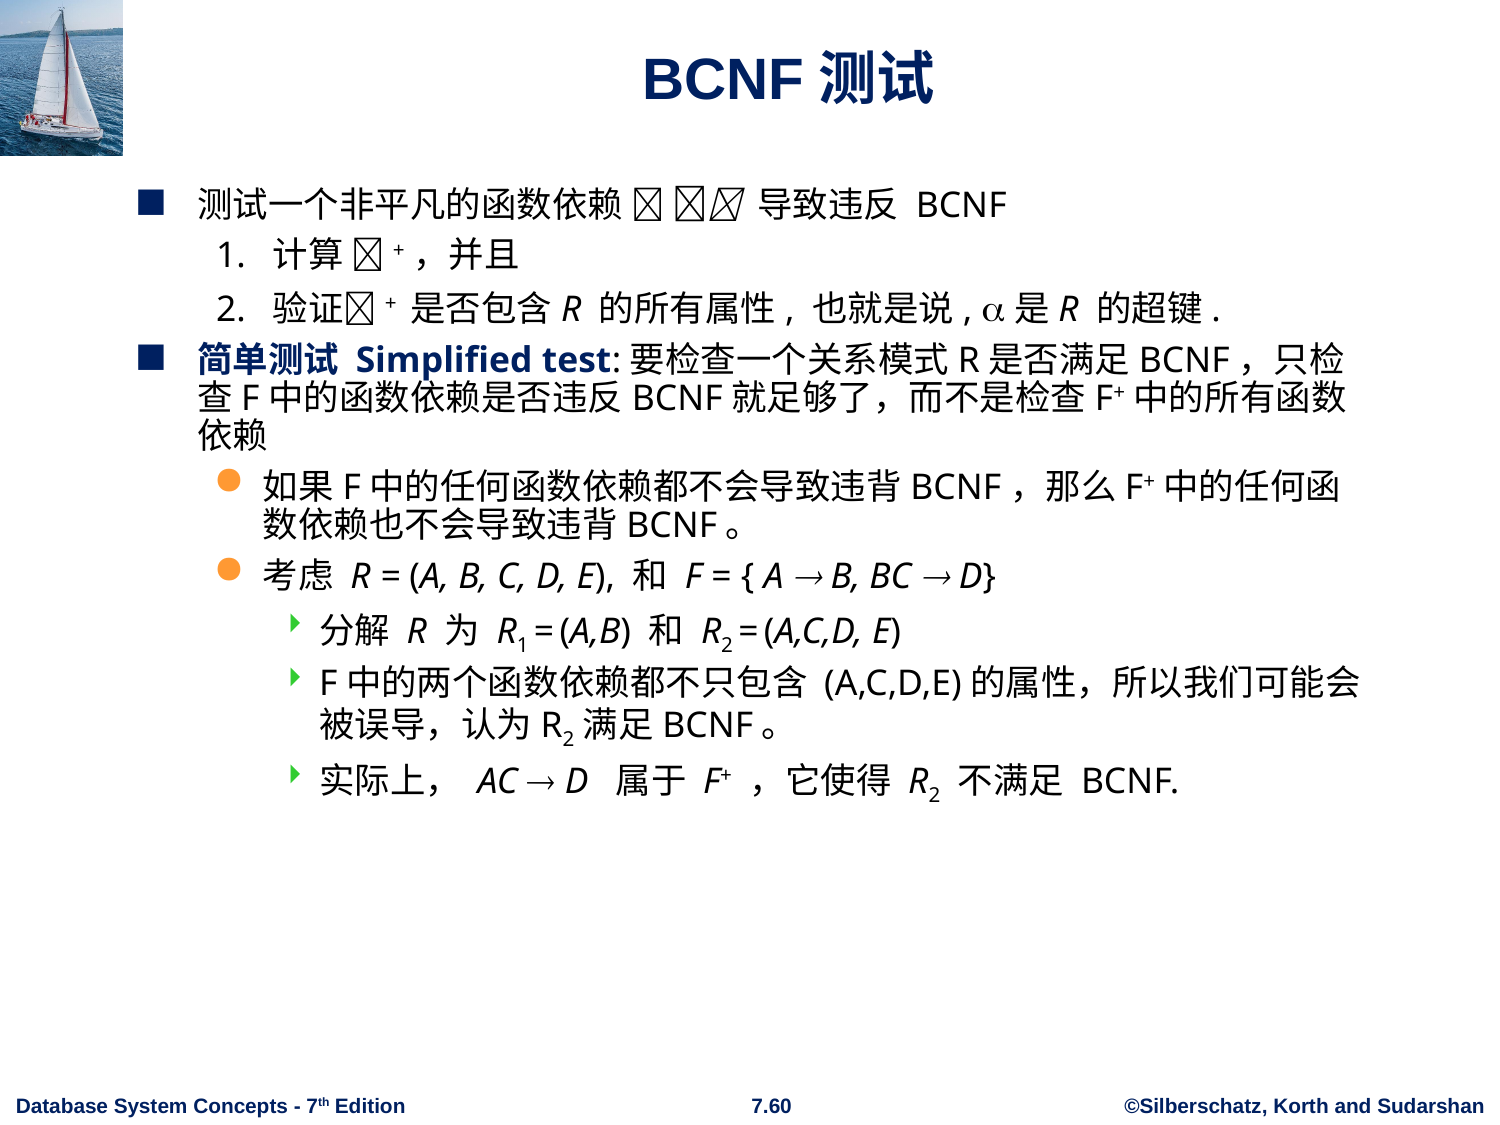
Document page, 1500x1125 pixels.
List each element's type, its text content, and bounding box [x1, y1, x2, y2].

title BCNF测试 [125, 18, 1452, 120]
picture [0, 0, 123, 156]
list 测试一个非平凡的函数依赖   导致违反 BCNF 1. 计算 +，并且 2. 验证+ 是否包含R 的所有属性, 也就是说, 是R 的超键. 简单测试 Simplified test:要检查一个关系模式R是否满足BCNF，只检查F中的函数依赖是否违反BCNF就足够了，而不是检查F+中的所有函数依赖 如果F中的任何函数依赖都不会导致违背BCNF，那么F+中的任何函数依赖也不会导致违背BCNF。 考虑 R = (A, B, C, D, E), 和 F = { A  B, BC  D} 分解 R 为 R1 = (A,B) 和 R2 = (A,C,D, E) F中的两个函数依赖都不只包含 (A,C,D,E)的属性，所以我们可能会被误导，认为R2满足BCNF。 实际上， AC  D 属于 F+ ，它使得 R2 不满足 BCNF. [126, 179, 1384, 991]
